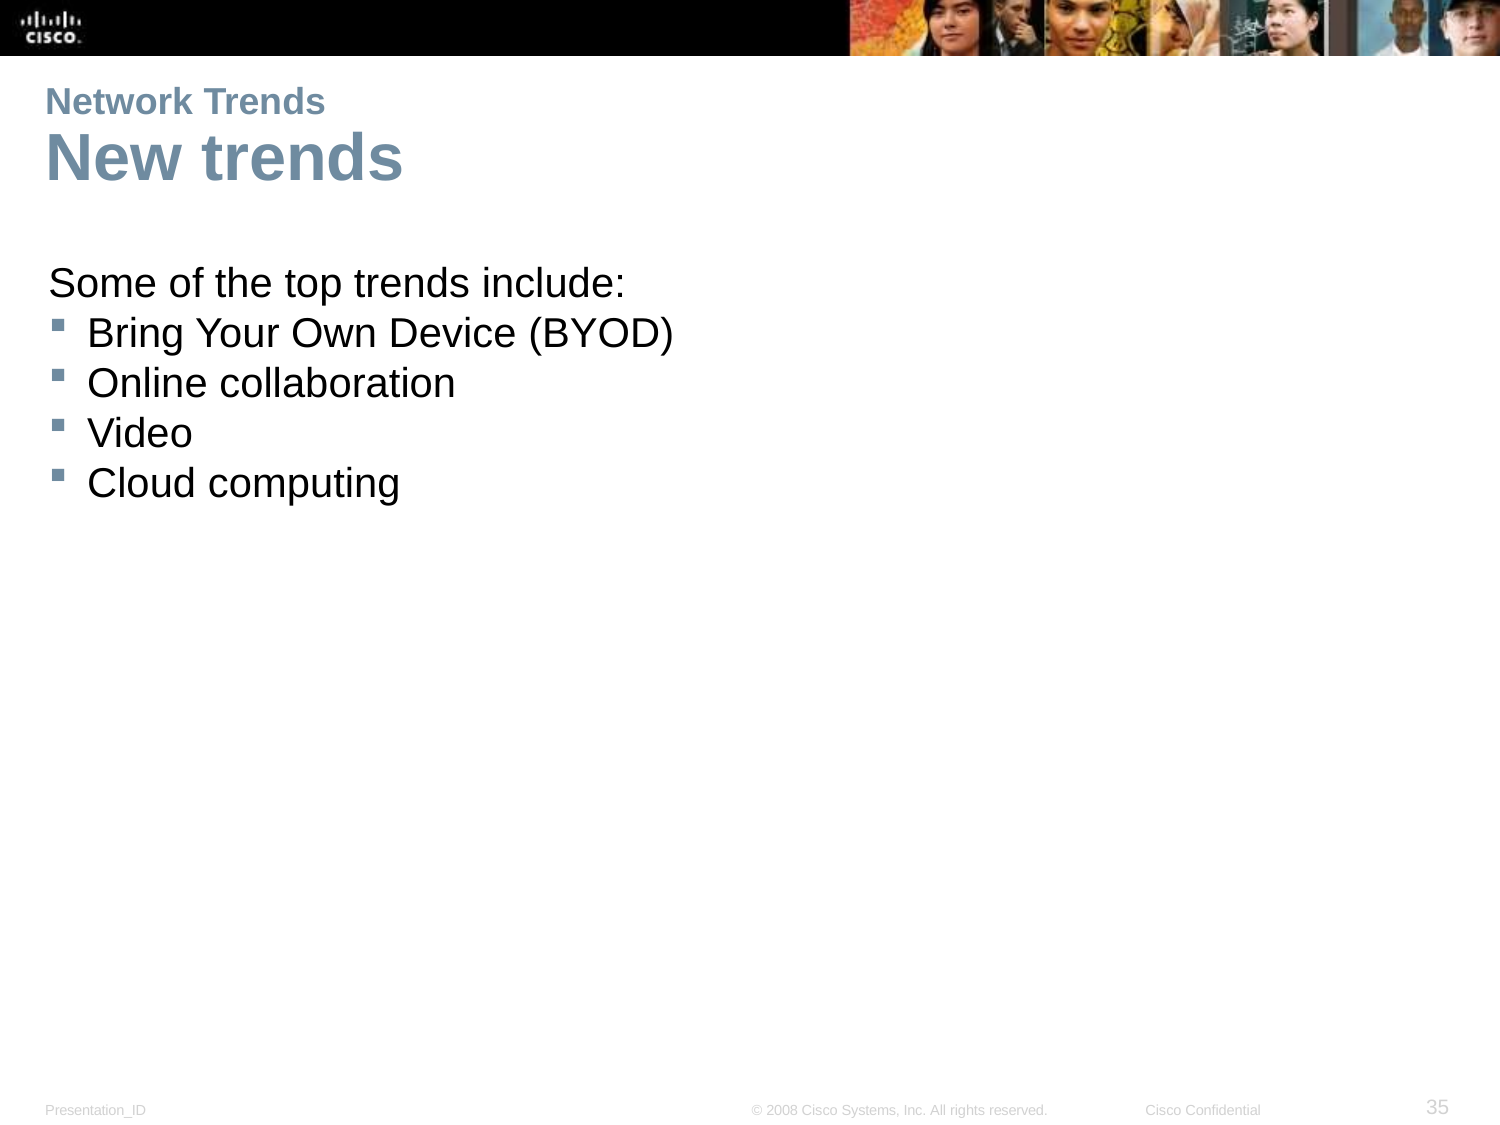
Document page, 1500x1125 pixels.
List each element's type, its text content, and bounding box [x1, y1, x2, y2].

text_box Presentation_ID [43, 1100, 151, 1119]
picture [0, 0, 1500, 56]
text_box <number> [1422, 1093, 1454, 1125]
text_box © 2008 Cisco Systems, Inc. All rights reserved. [749, 1100, 1058, 1125]
text_box Network Trends [43, 75, 331, 111]
text_box Cisco Confidential [1143, 1100, 1264, 1125]
text_box New trends [43, 111, 407, 302]
text_box Some of the top trends include: Bring Your Own Device (BYOD) Online collaboration Video Cloud computing [46, 231, 680, 596]
